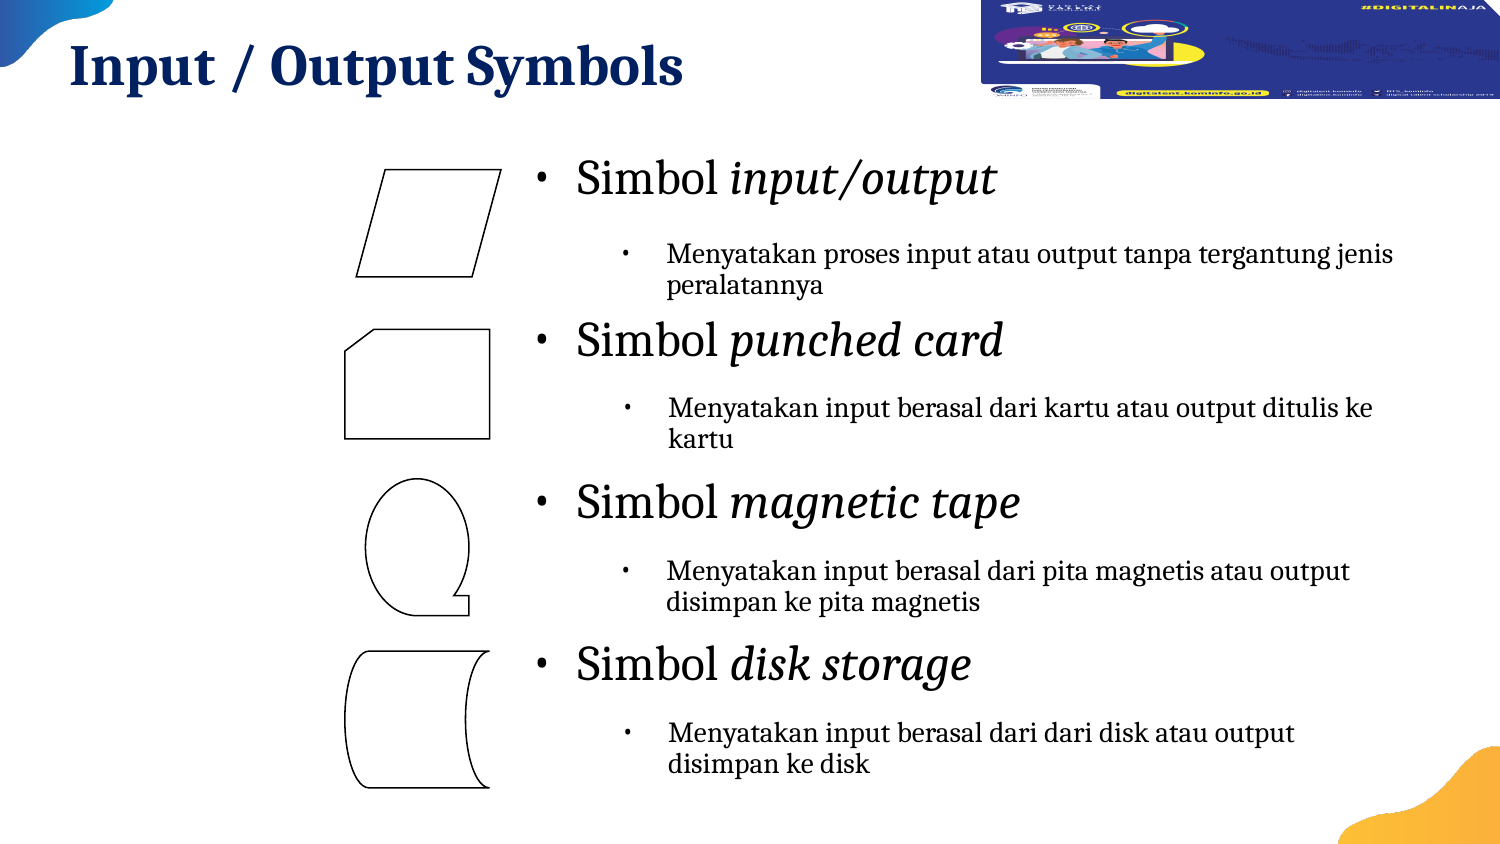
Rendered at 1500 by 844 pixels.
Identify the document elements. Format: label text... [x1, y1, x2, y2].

text_box Menyatakan input berasal dari pita magnetis atau output disimpan ke pita magnetis [604, 547, 1417, 626]
picture [980, 0, 1500, 100]
text_box Input / Output Symbols [54, 19, 977, 105]
text_box Menyatakan proses input atau output tanpa tergantung jenis peralatannya [604, 230, 1443, 309]
picture [1335, 738, 1500, 844]
text_box Simbol input/output Simbol punched card Simbol magnetic tape Simbol disk storage [515, 143, 1443, 699]
text_box [54, 143, 1443, 789]
text_box Menyatakan input berasal dari kartu atau output ditulis ke kartu [606, 384, 1417, 463]
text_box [344, 169, 502, 789]
picture [0, 0, 115, 73]
text_box Menyatakan input berasal dari dari disk atau output disimpan ke disk [606, 709, 1428, 788]
